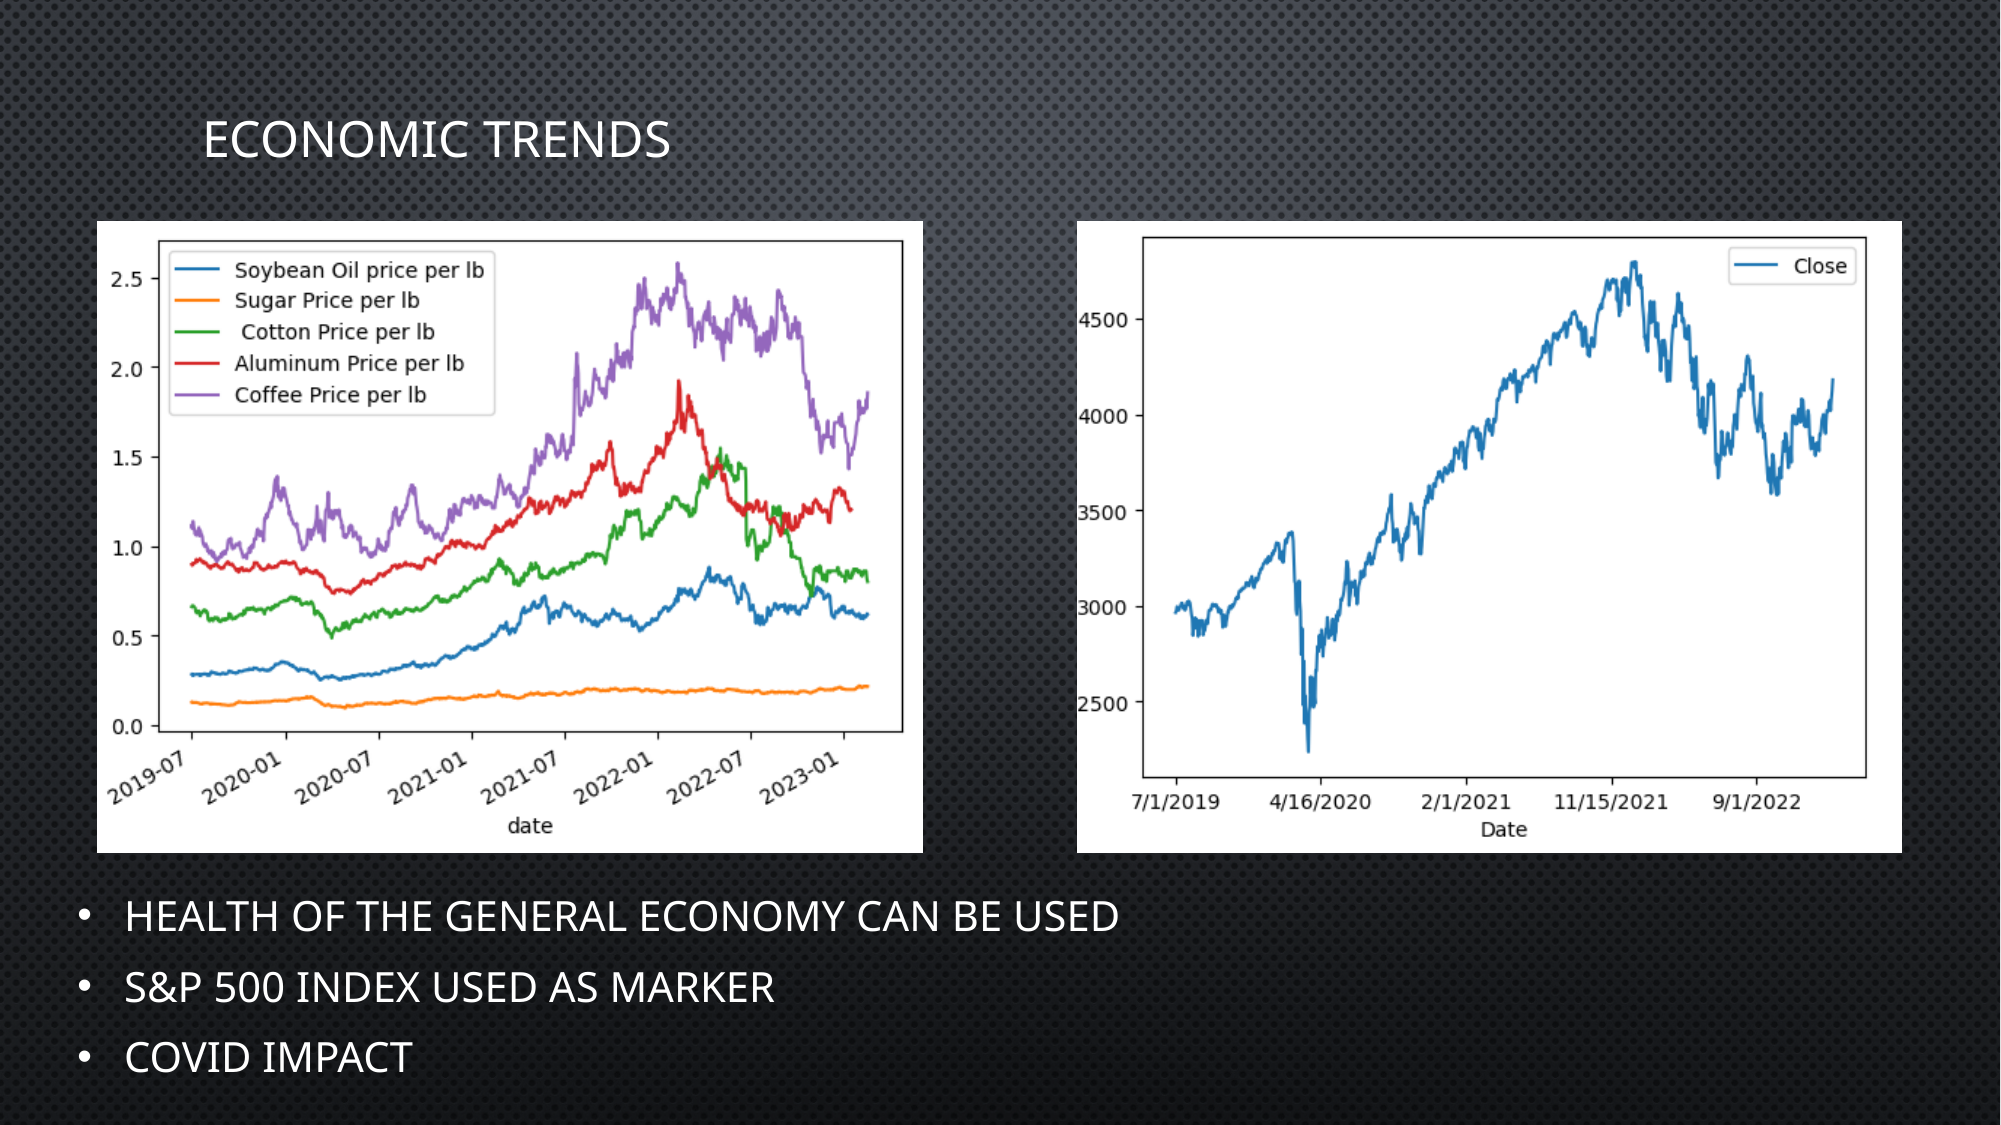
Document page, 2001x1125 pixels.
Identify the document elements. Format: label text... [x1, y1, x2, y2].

picture [1076, 221, 1902, 853]
list Health of the General Economy can be used S&P 500 index used as marker Covid Impact [62, 800, 1934, 1125]
title Economic Trends [187, 99, 1813, 175]
picture [97, 221, 924, 853]
